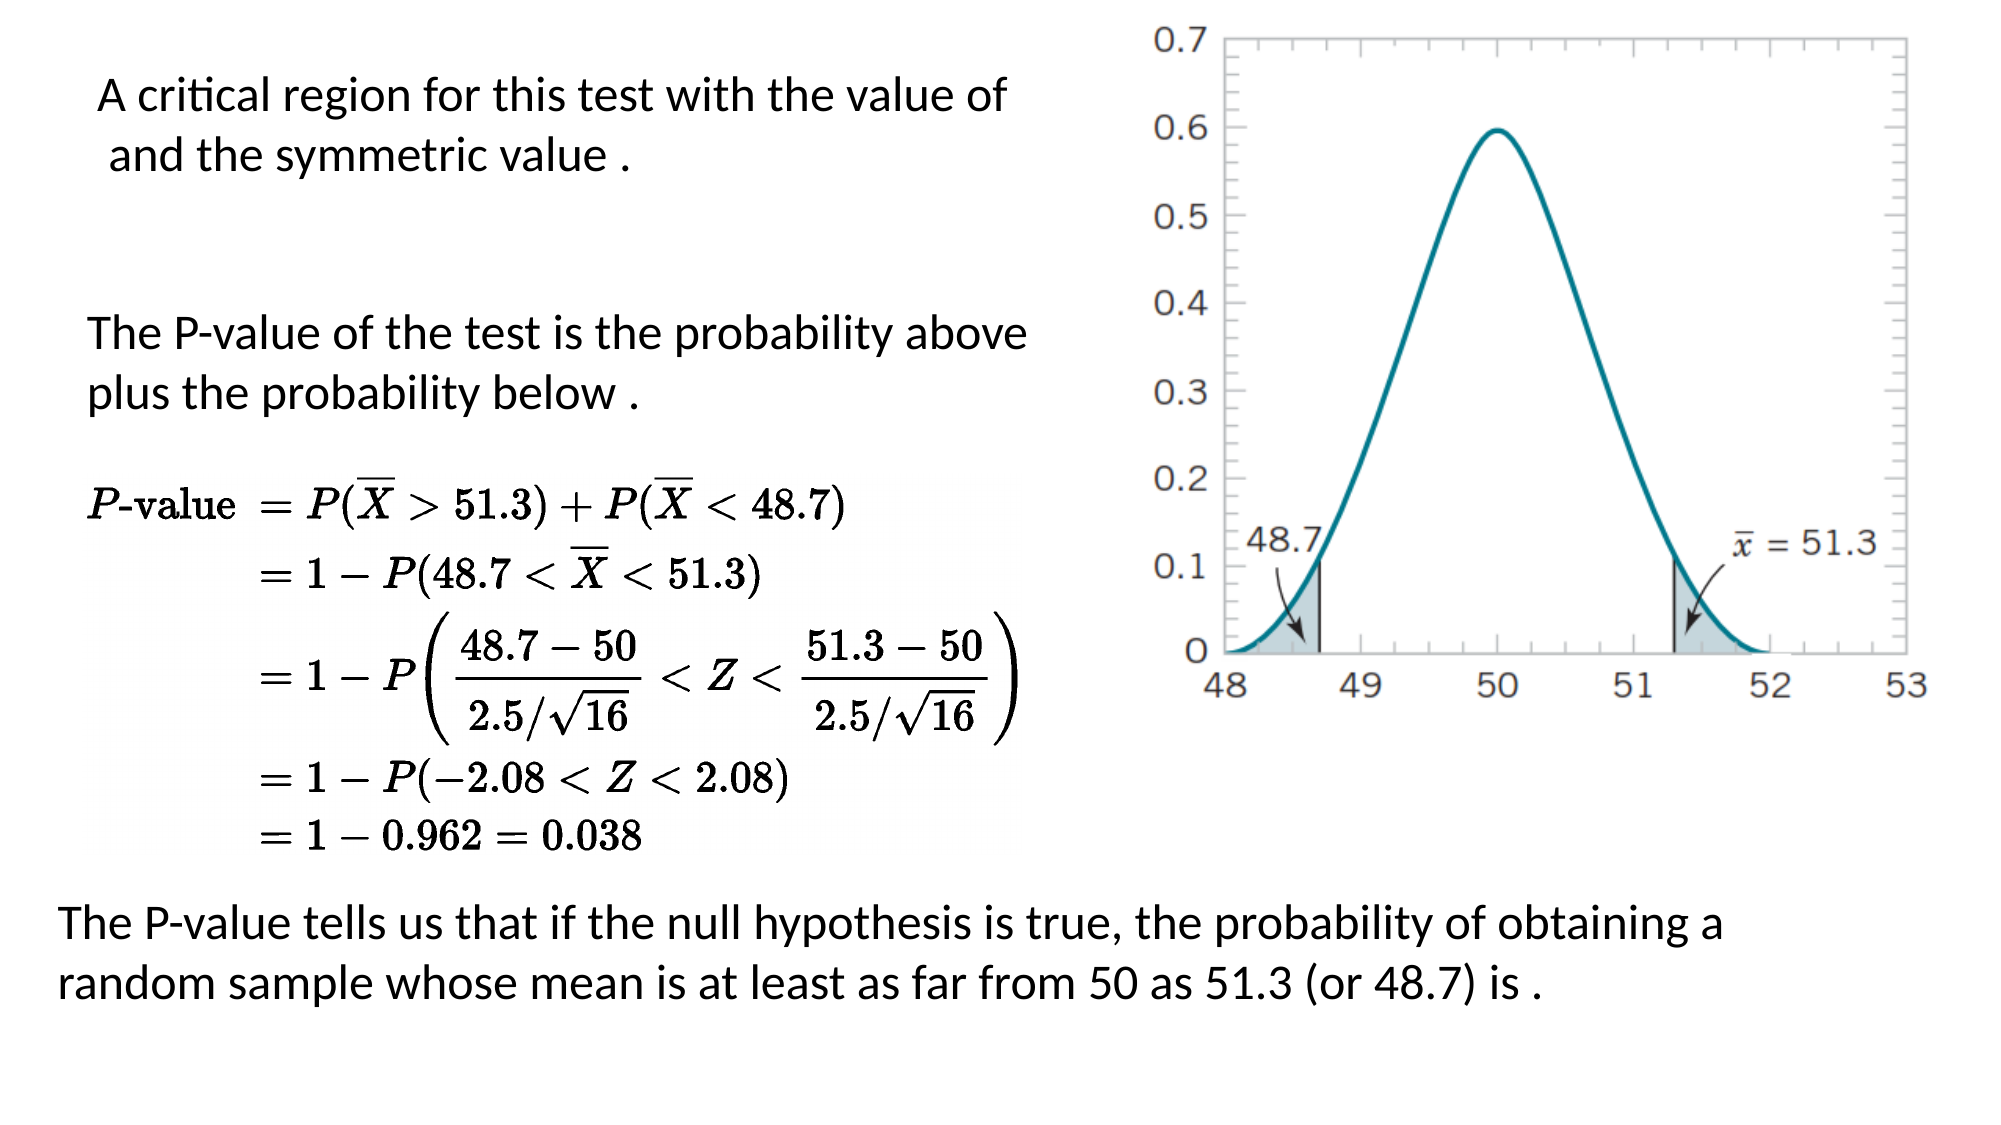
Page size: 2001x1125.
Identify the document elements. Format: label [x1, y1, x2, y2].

picture [1119, 2, 1945, 715]
picture [82, 473, 1022, 855]
